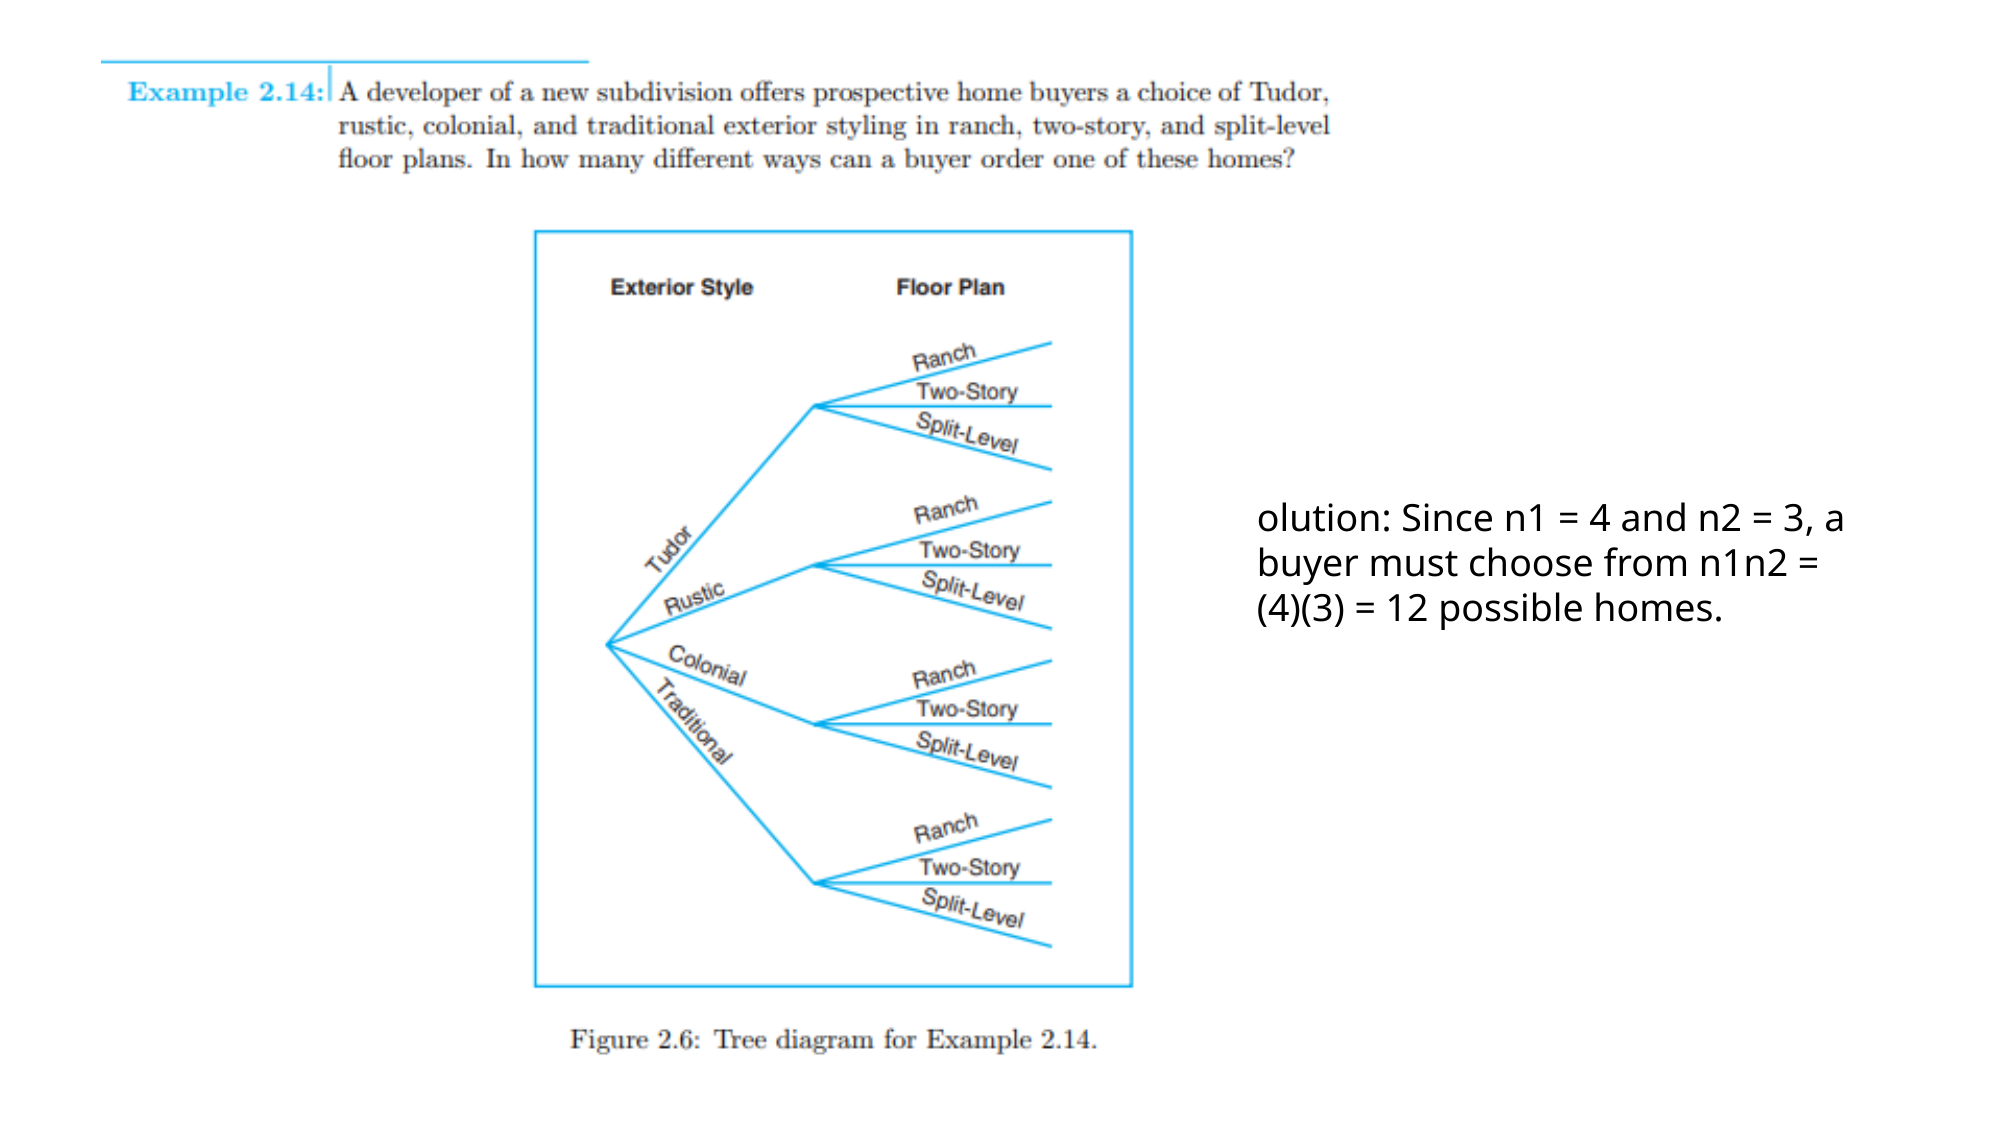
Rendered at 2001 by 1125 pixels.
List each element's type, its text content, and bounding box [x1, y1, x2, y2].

picture [100, 46, 1377, 1078]
text_box olution: Since n1 = 4 and n2 = 3, a buyer must choose from n1n2 = (4)(3) = 12 possible homes. [1383, 486, 1885, 637]
